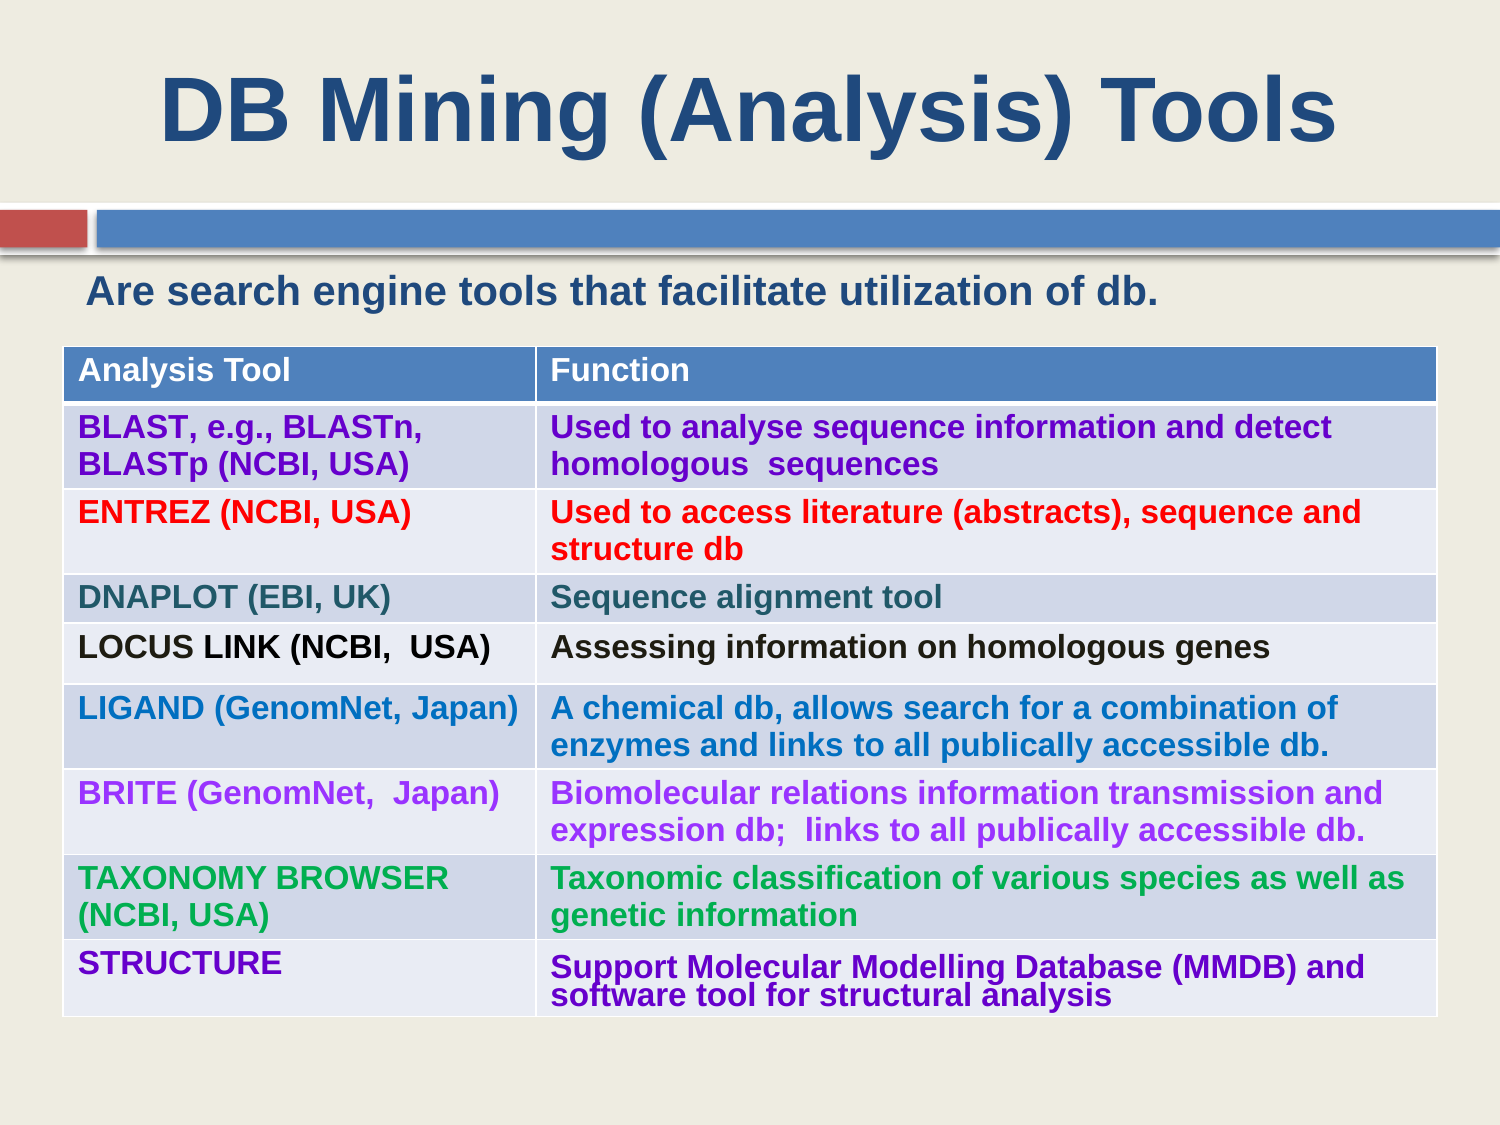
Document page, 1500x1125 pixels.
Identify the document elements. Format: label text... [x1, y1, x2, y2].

table_cell Assessing information on homologous genes [537, 624, 1436, 683]
table_cell Sequence alignment tool [537, 575, 1436, 622]
table_cell LIGAND (GenomNet, Japan) [64, 685, 535, 768]
table_cell BRITE (GenomNet, Japan) [64, 770, 535, 854]
table_cell Taxonomic classification of various species as well as genetic information [537, 855, 1436, 939]
table_header Analysis Tool [64, 347, 535, 401]
table_header Function [537, 347, 1436, 401]
table_cell BLAST, e.g., BLASTn, BLASTp (NCBI, USA) [64, 406, 535, 488]
table_cell Used to analyse sequence information and detect homologous sequences [537, 406, 1436, 488]
table_cell Used to access literature (abstracts), sequence and structure db [537, 490, 1436, 573]
text_box Are search engine tools that facilitate utilization of db. [70, 256, 1378, 322]
table_cell Support Molecular Modelling Database (MMDB) and software tool for structural analysis [537, 940, 1436, 1016]
text_box DB Mining (Analysis) Tools [0, 42, 1500, 167]
table_cell TAXONOMY BROWSER (NCBI, USA) [64, 855, 535, 939]
table_cell STRUCTURE [64, 940, 535, 1016]
table_cell DNAPLOT (EBI, UK) [64, 575, 535, 622]
table_cell LOCUS LINK (NCBI, USA) [64, 624, 535, 683]
table_cell A chemical db, allows search for a combination of enzymes and links to all publically accessible db. [537, 685, 1436, 768]
table_cell Biomolecular relations information transmission and expression db; links to all publically accessible db. [537, 770, 1436, 854]
table_cell ENTREZ (NCBI, USA) [64, 490, 535, 573]
